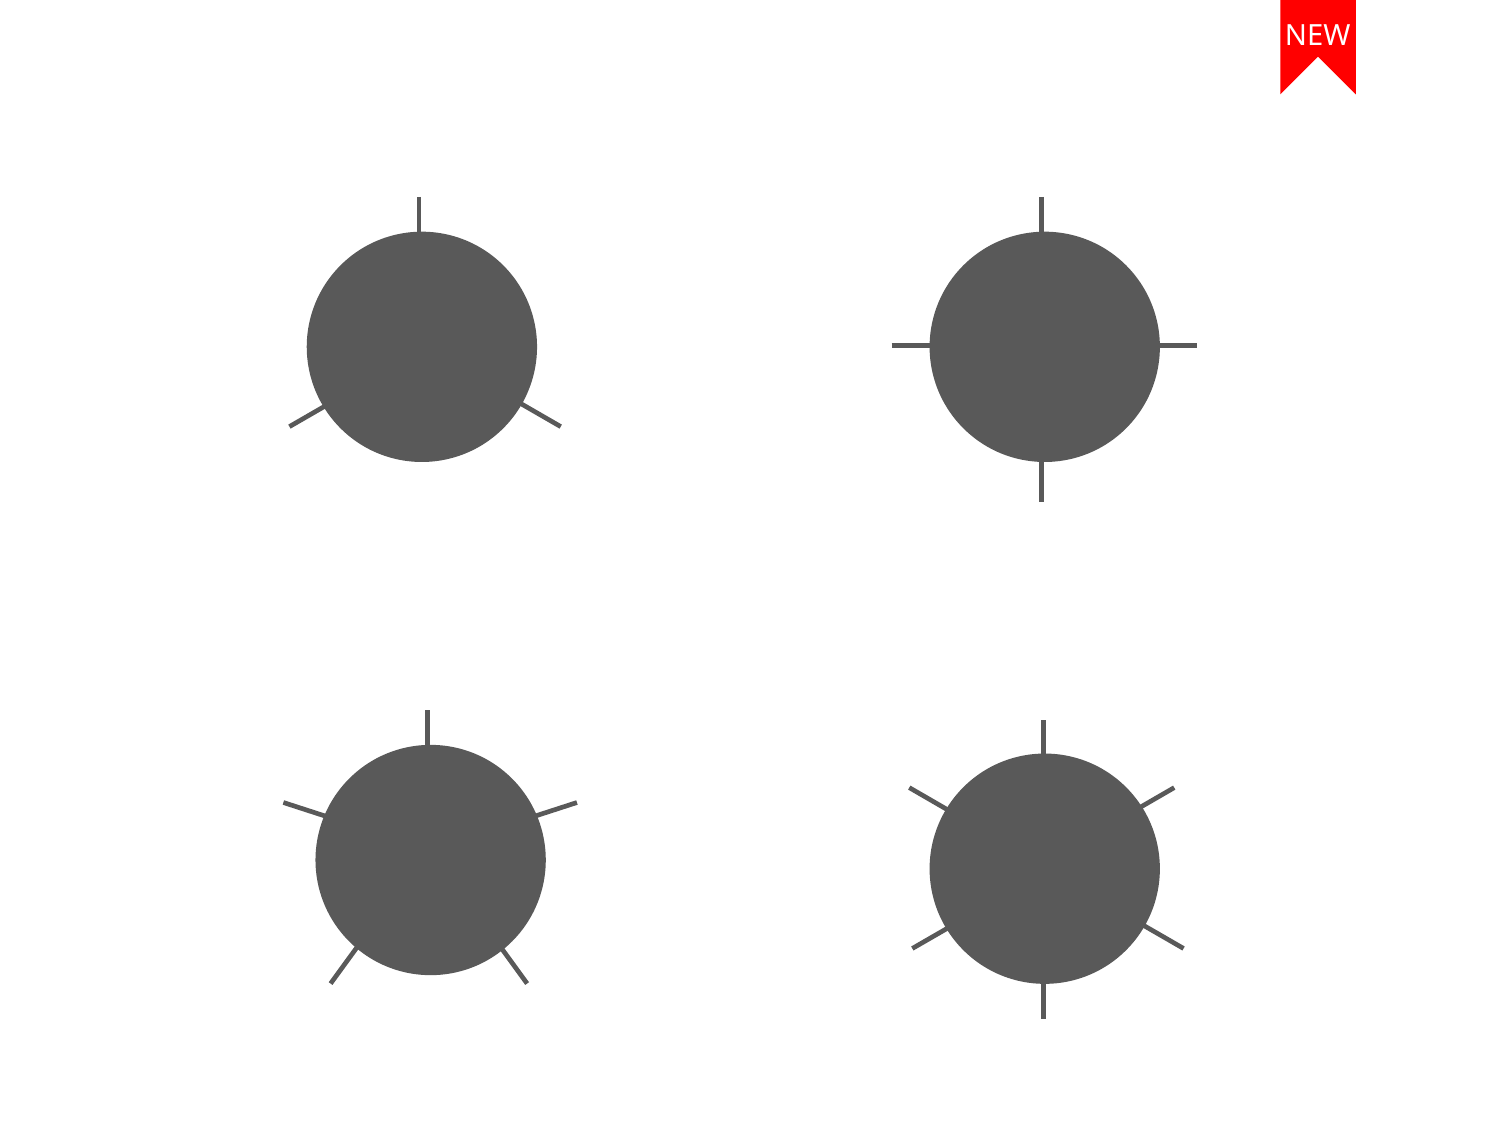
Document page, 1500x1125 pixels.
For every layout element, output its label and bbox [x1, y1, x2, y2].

text_box [313, 742, 548, 978]
text_box [1269, 0, 1367, 95]
text_box [927, 229, 1039, 464]
text_box [927, 751, 1162, 986]
text_box [304, 229, 540, 465]
text_box [1049, 229, 1162, 464]
